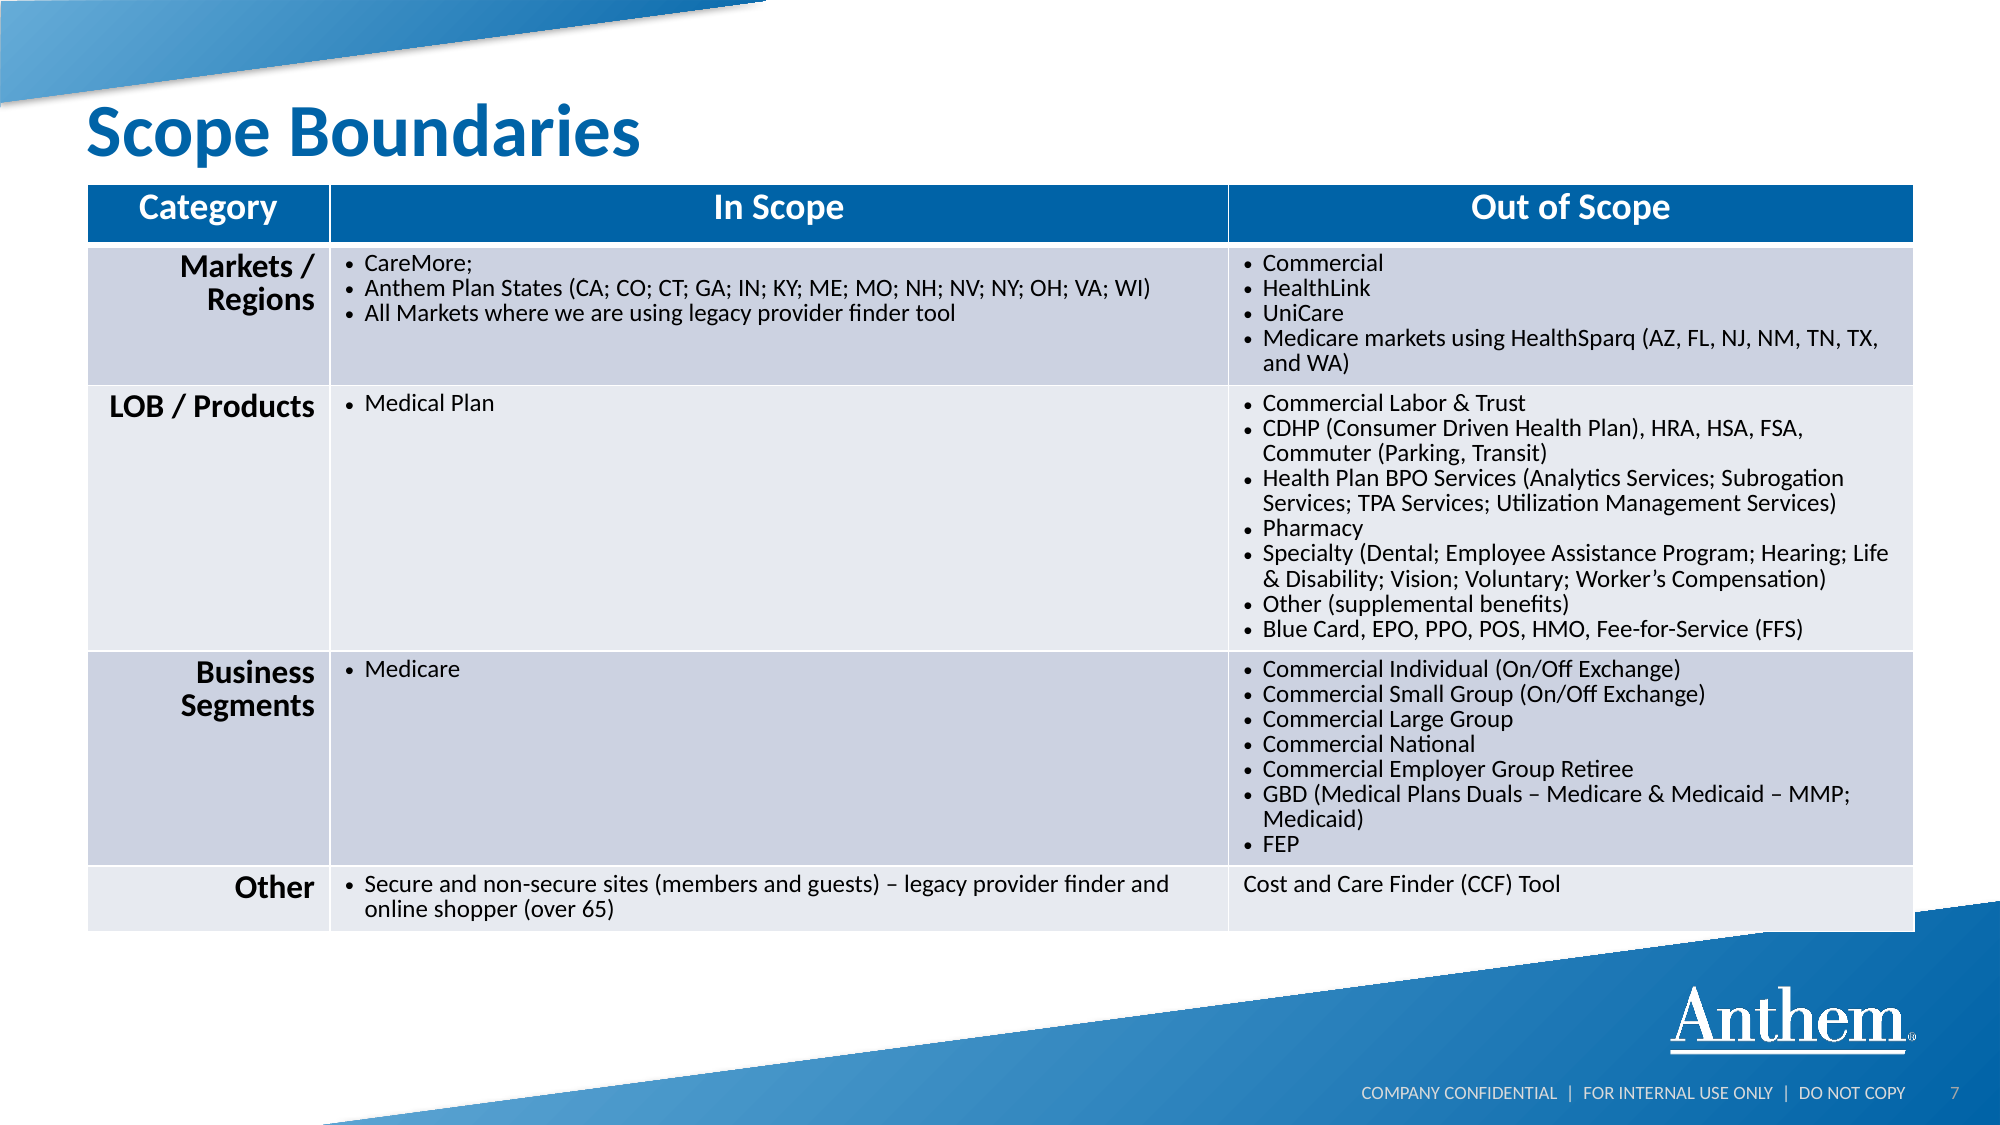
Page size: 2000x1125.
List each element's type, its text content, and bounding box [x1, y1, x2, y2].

table_cell Business Segments [88, 652, 329, 865]
footer COMPANY CONFIDENTIAL | FOR INTERNAL USE ONLY | DO NOT COPY [1125, 1080, 1906, 1104]
table_cell LOB / Products [88, 386, 329, 650]
table_cell Medical Plan [331, 386, 1228, 650]
table_cell Medicare [331, 652, 1228, 865]
table_cell Secure and non-secure sites (members and guests) – legacy provider finder and online shopper (over 65) [331, 867, 1228, 931]
title Scope Boundaries [86, 45, 1915, 183]
table_cell Commercial Individual (On/Off Exchange) Commercial Small Group (On/Off Exchange) Commercial Large Group Commercial National Commercial Employer Group Retiree GBD (Medical Plans Duals – Medicare & Medicaid – MMP; Medicaid) FEP [1229, 652, 1913, 865]
table_cell Other [88, 867, 329, 931]
table_cell CareMore; Anthem Plan States (CA; CO; CT; GA; IN; KY; ME; MO; NH; NV; NY; OH; VA; WI) All Markets where we are using legacy provider finder tool [331, 248, 1228, 385]
table_cell Cost and Care Finder (CCF) Tool [1229, 867, 1913, 931]
slide_number 7 [1837, 1061, 1975, 1122]
table_cell Markets / Regions [88, 248, 329, 385]
table_header In Scope [331, 185, 1228, 242]
table_cell Commercial HealthLink UniCare Medicare markets using HealthSparq (AZ, FL, NJ, NM, TN, TX, and WA) [1229, 248, 1913, 385]
table_cell Commercial Labor & Trust CDHP (Consumer Driven Health Plan), HRA, HSA, FSA, Commuter (Parking, Transit) Health Plan BPO Services (Analytics Services; Subrogation Services; TPA Services; Utilization Management Services) Pharmacy Specialty (Dental; Employee Assistance Program; Hearing; Life & Disability; Vision; Voluntary; Worker’s Compensation) Other (supplemental benefits) Blue Card, EPO, PPO, POS, HMO, Fee-for-Service (FFS) [1229, 386, 1913, 650]
table_header Category [88, 185, 329, 242]
table_header Out of Scope [1229, 185, 1913, 242]
picture [1663, 976, 1924, 1060]
